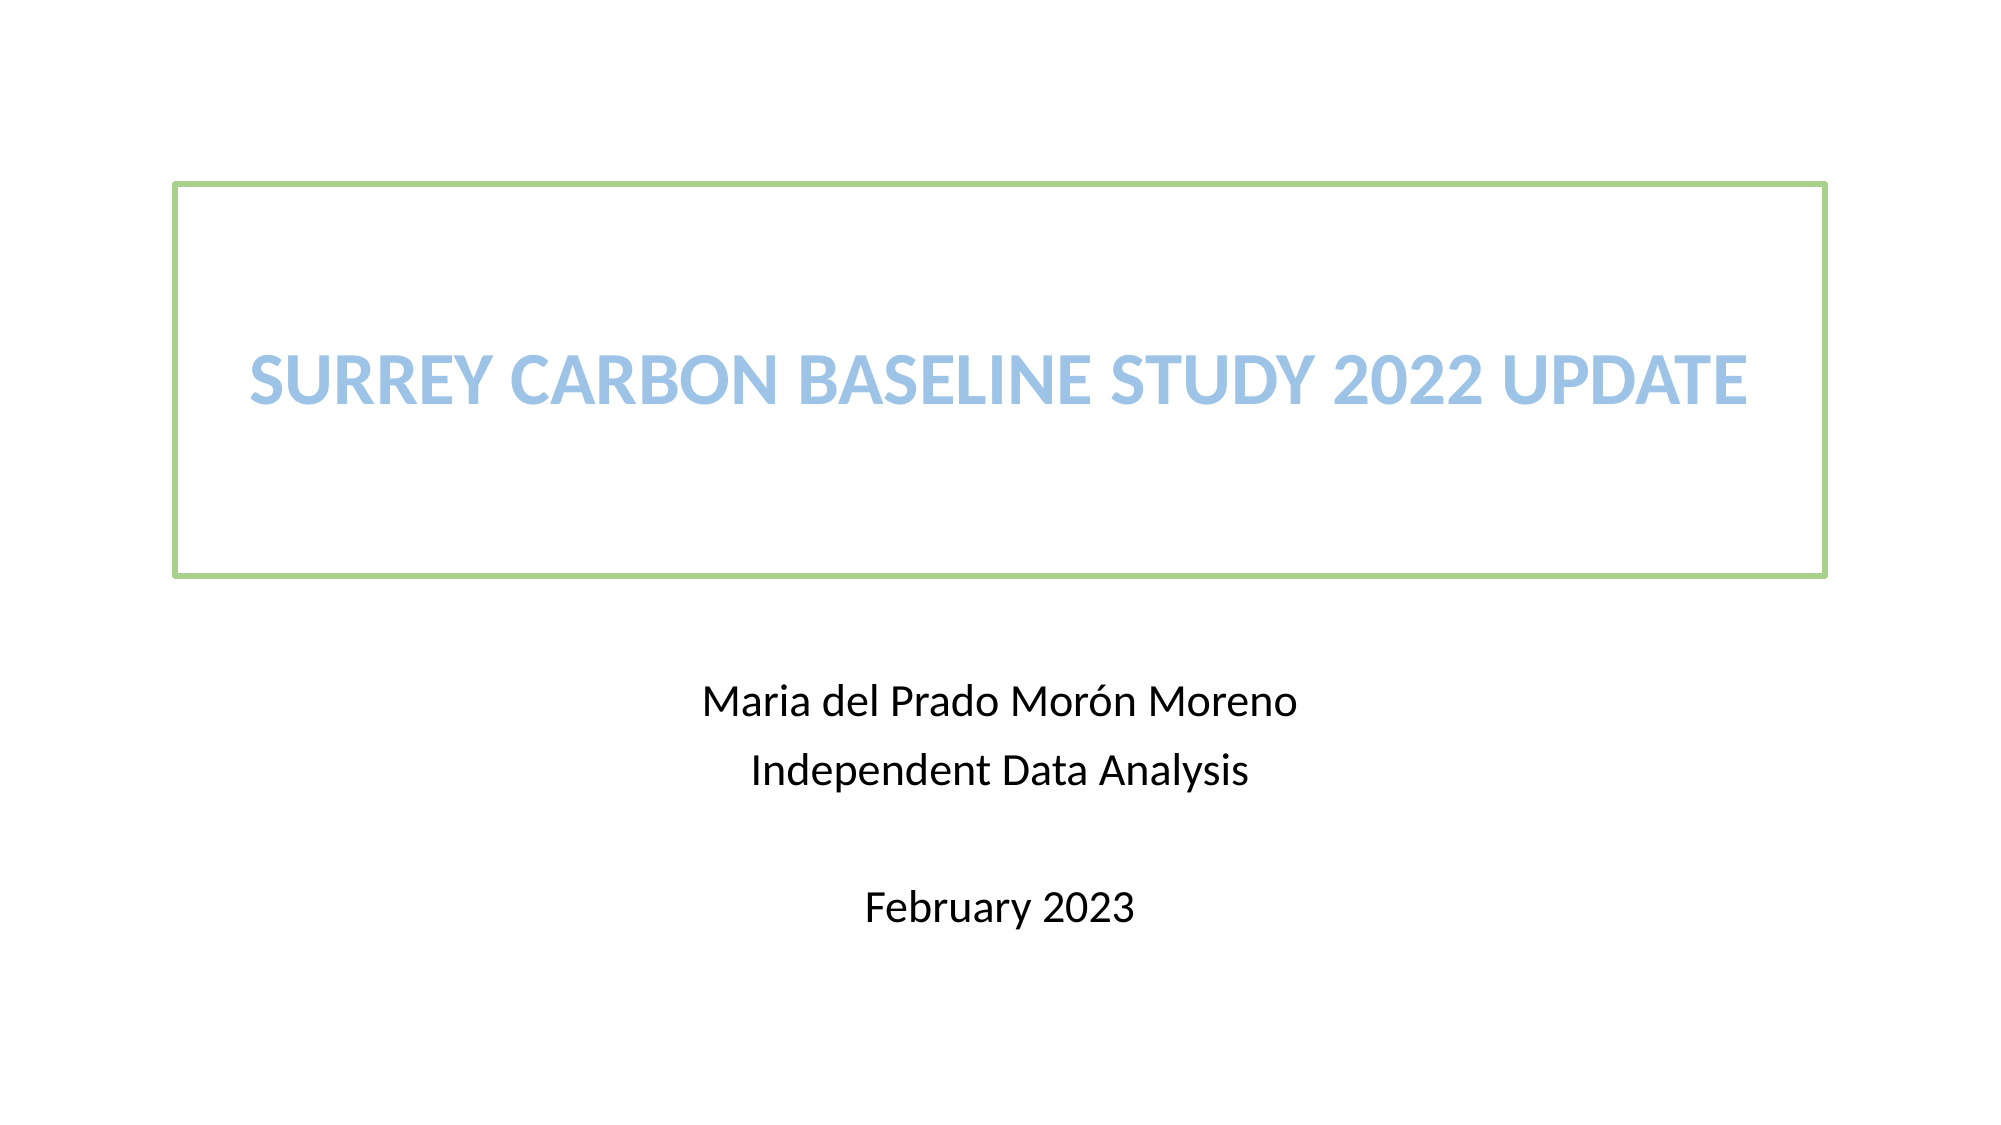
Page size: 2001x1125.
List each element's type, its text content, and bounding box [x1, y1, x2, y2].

title SURREY CARBON BASELINE STUDY 2022 UPDATE [174, 184, 1825, 576]
subtitle Maria del Prado Morón Moreno Independent Data Analysis February 2023 [249, 669, 1750, 941]
